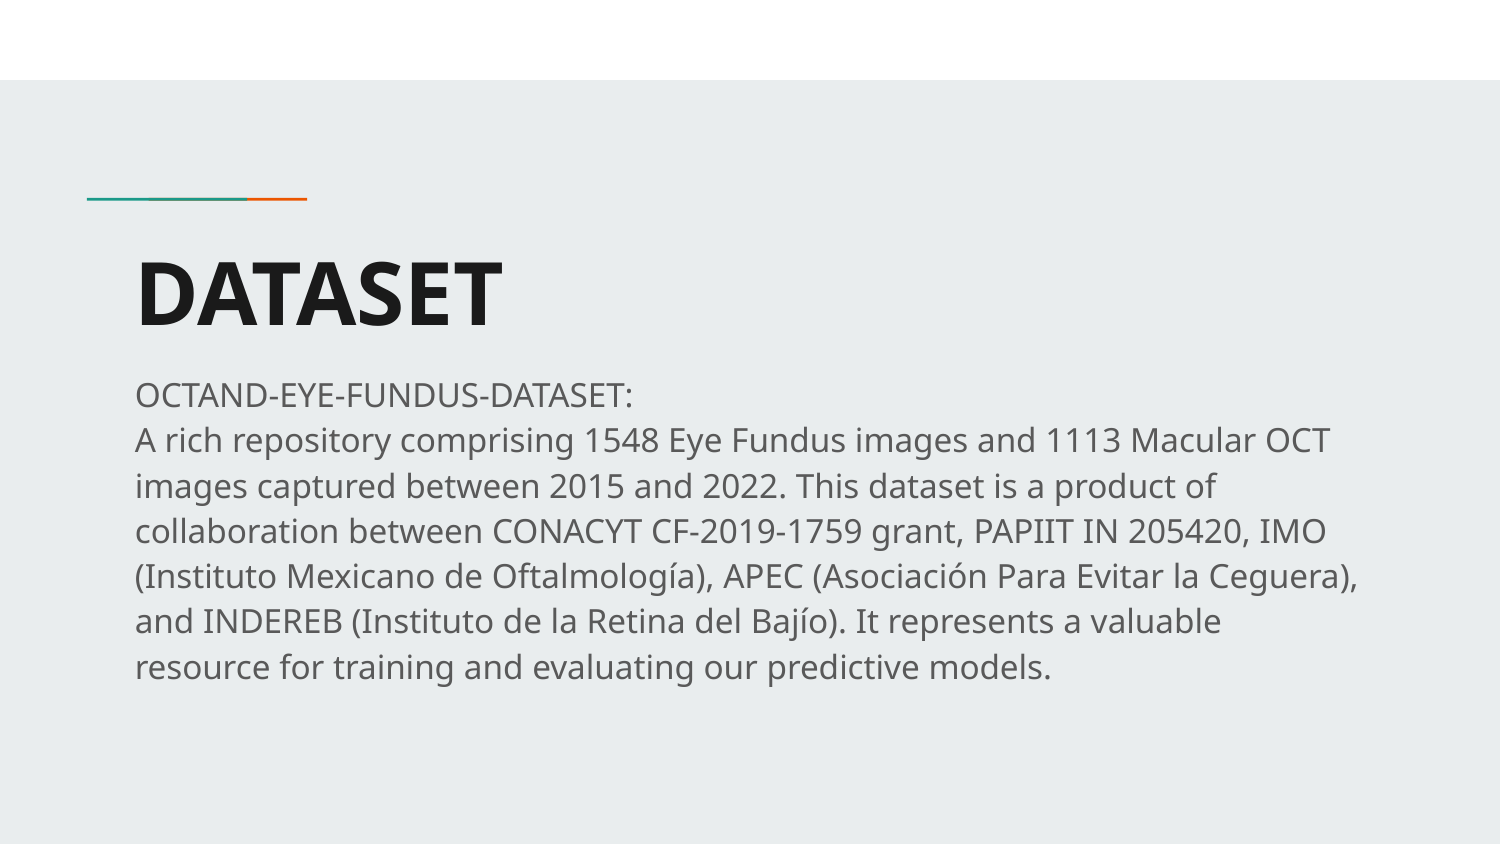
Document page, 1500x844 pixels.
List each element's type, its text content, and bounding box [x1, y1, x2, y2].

title DATASET [119, 216, 1381, 357]
subtitle OCTAND-EYE-FUNDUS-DATASET: A rich repository comprising 1548 Eye Fundus images and 1113 Macular OCT images captured between 2015 and 2022. This dataset is a product of collaboration between CONACYT CF-2019-1759 grant, PAPIIT IN 205420, IMO (Instituto Mexicano de Oftalmología), APEC (Asociación Para Evitar la Ceguera), and INDEREB (Instituto de la Retina del Bajío). It represents a valuable resource for training and evaluating our predictive models. [119, 357, 1381, 727]
